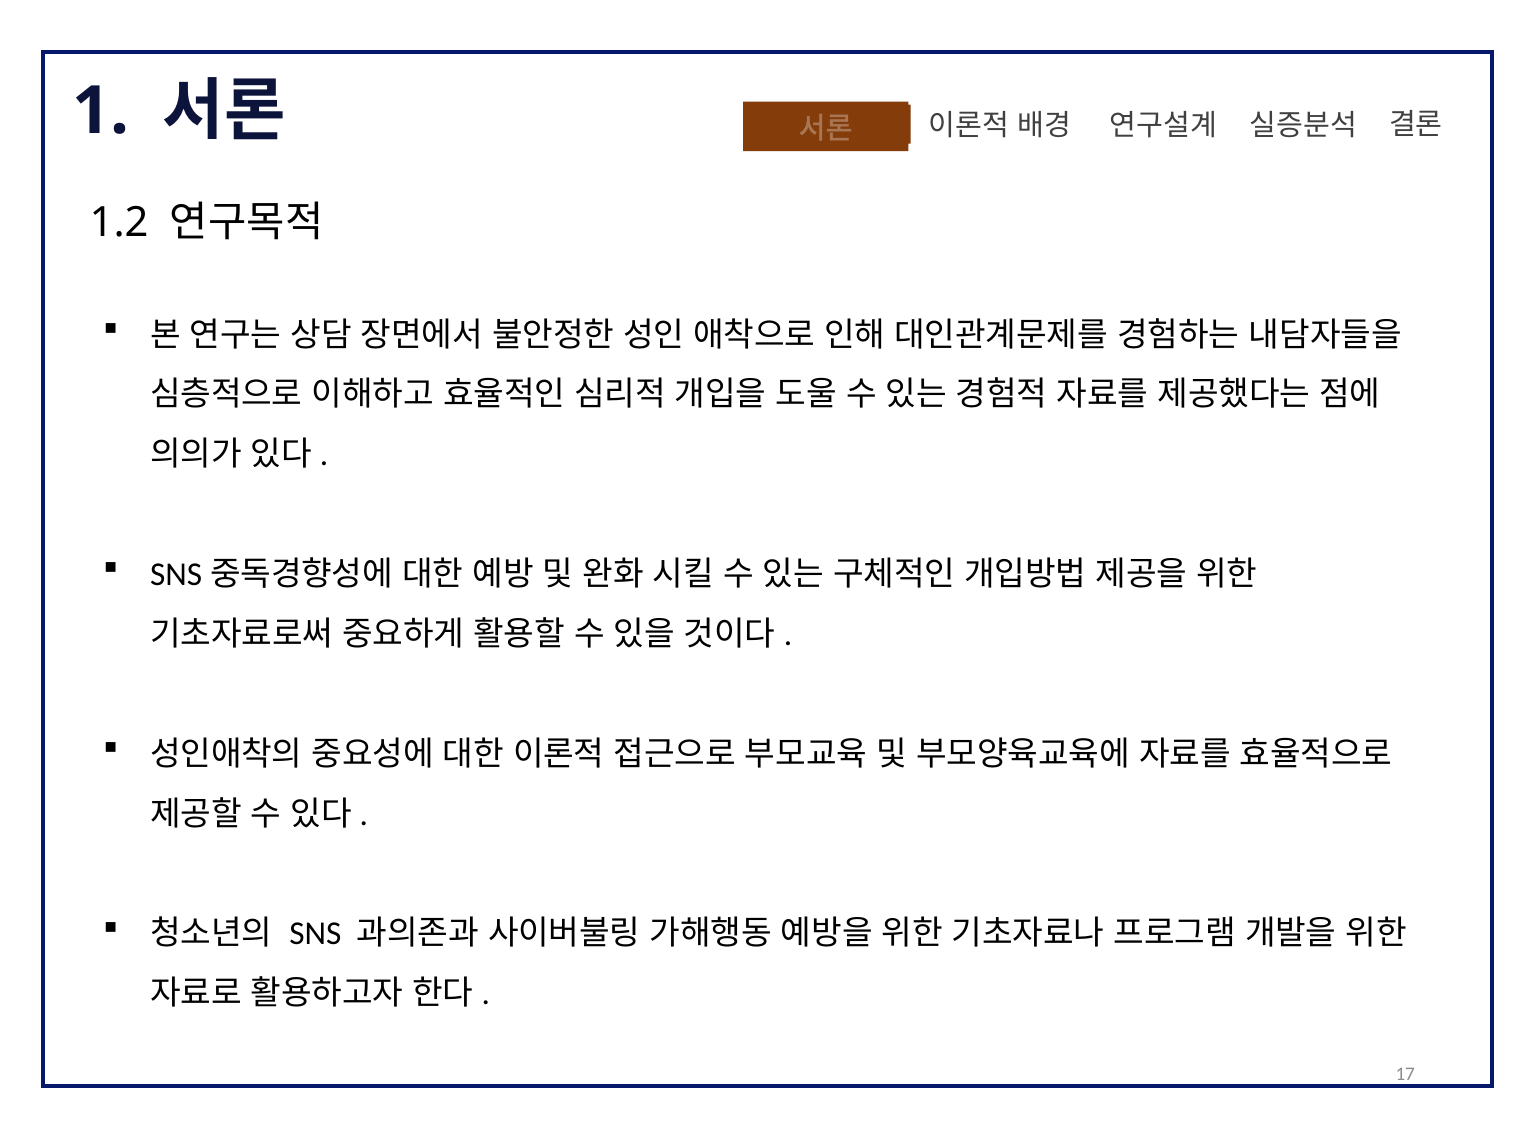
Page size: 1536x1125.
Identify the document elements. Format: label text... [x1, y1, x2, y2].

text_box 1.2 연구목적 [74, 187, 339, 253]
text_box 1. 서론 [57, 59, 455, 155]
text_box 본 연구는 상담 장면에서 불안정한 성인 애착으로 인해 대인관계문제를 경험하는 내담자들을 심층적으로 이해하고 효율적인 심리적 개입을 도울 수 있는 경험적 자료를 제공했다는 점에 의의가 있다. SNS중독경향성에 대한 예방 및 완화 시킬 수 있는 구체적인 개입방법 제공을 위한 기초자료로써 중요하게 활용할 수 있을 것이다. 성인애착의 중요성에 대한 이론적 접근으로 부모교육 및 부모양육교육에 자료를 효율적으로 제공할 수 있다. 청소년의 SNS 과의존과 사이버불링 가해행동 예방을 위한 기초자료나 프로그램 개발을 위한 자료로 활용하고자 한다. [88, 285, 1448, 1083]
text_box [42, 51, 1493, 1087]
slide_number 17 [1084, 1042, 1431, 1103]
text_box 연구설계 [1062, 98, 1252, 149]
text_box 이론적 배경 [905, 98, 1062, 149]
text_box 결론 [1314, 97, 1504, 148]
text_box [743, 101, 911, 153]
text_box 실증분석 [1252, 98, 1399, 149]
